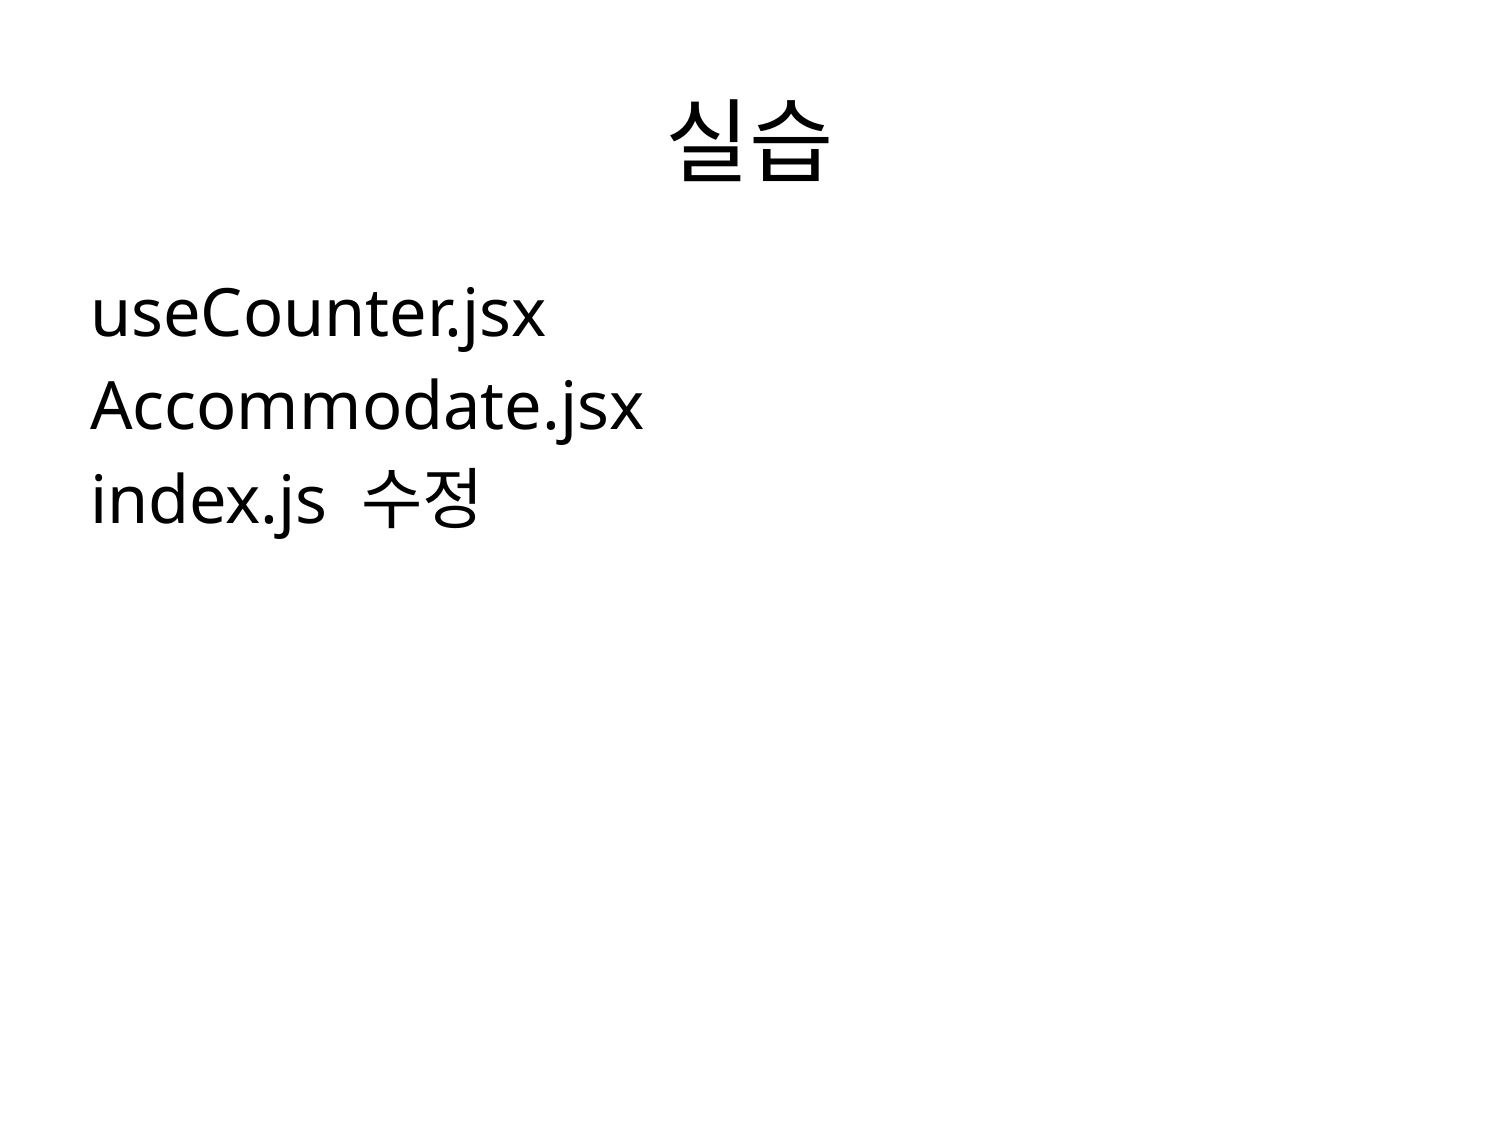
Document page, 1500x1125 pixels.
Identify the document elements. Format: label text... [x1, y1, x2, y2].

title 실습 [75, 45, 1425, 233]
list useCounter.jsx Accommodate.jsx index.js 수정 [75, 262, 1425, 1005]
